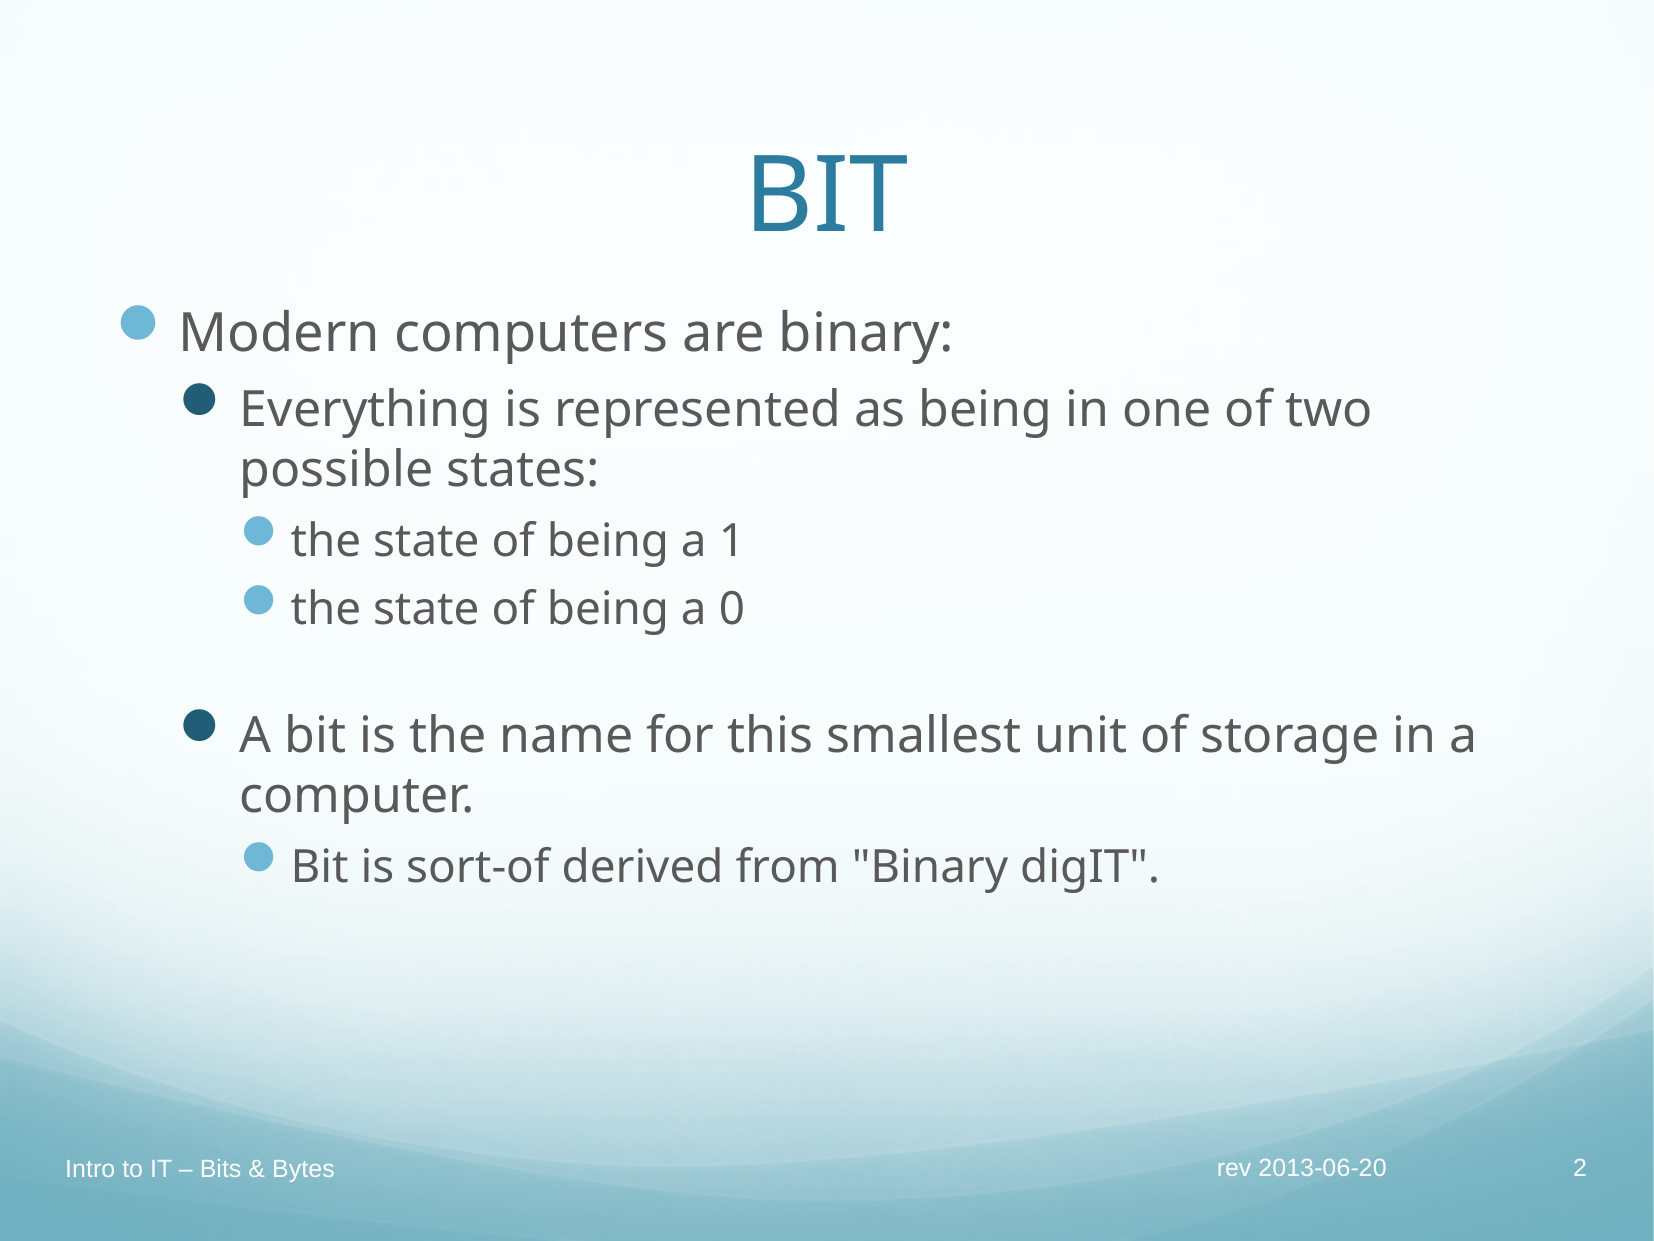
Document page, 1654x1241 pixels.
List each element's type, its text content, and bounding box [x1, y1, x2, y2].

title BIT [98, 19, 1554, 262]
list Modern computers are binary: Everything is represented as being in one of two possible states: the state of being a 1 the state of being a 0 A bit is the name for this smallest unit of storage in a computer. Bit is sort-of derived from "Binary digIT". [98, 289, 1554, 1075]
